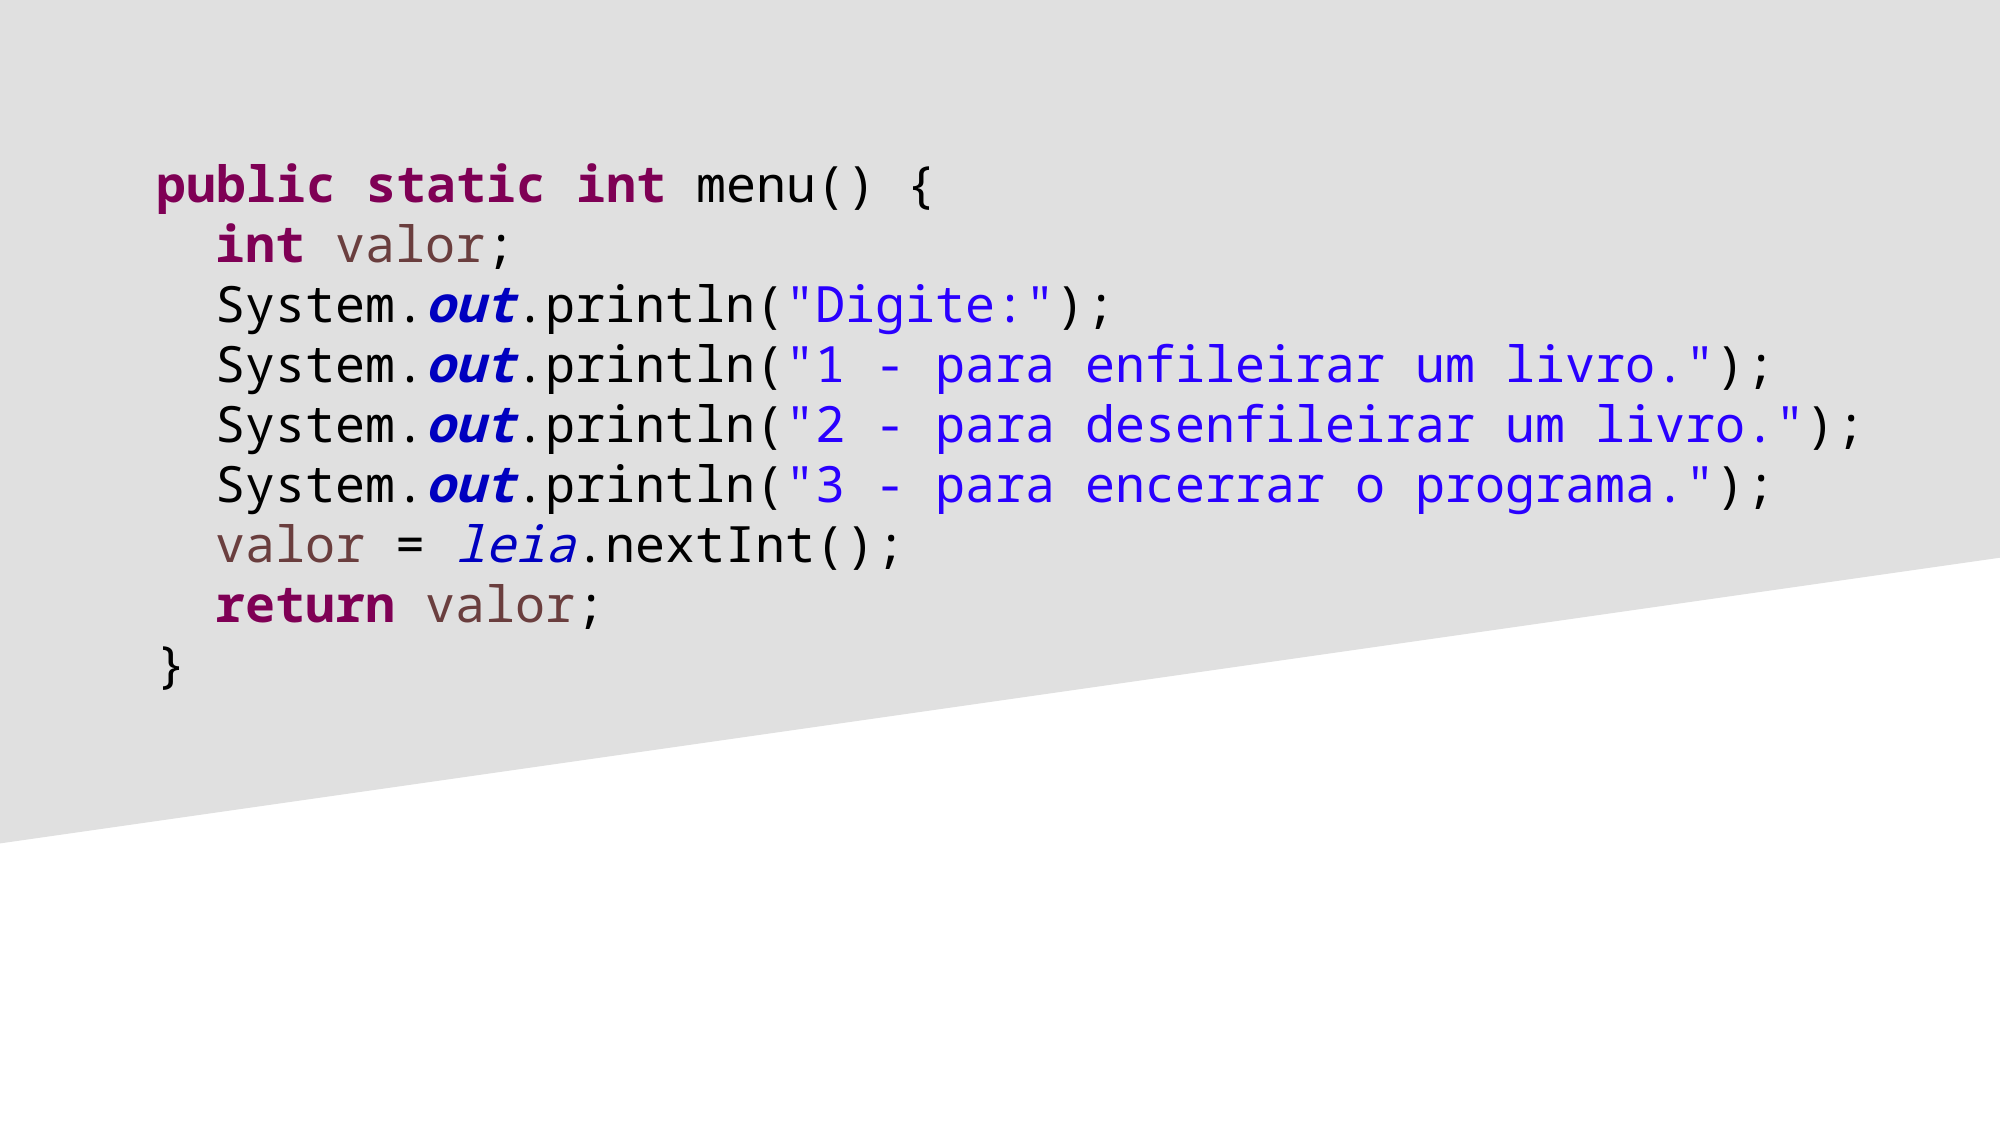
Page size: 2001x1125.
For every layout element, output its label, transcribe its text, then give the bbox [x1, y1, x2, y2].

text_box public static int menu() { int valor; System.out.println("Digite:"); System.out.println("1 - para enfileirar um livro."); System.out.println("2 - para desenfileirar um livro."); System.out.println("3 - para encerrar o programa."); valor = leia.nextInt(); return valor; } [82, 144, 1961, 969]
